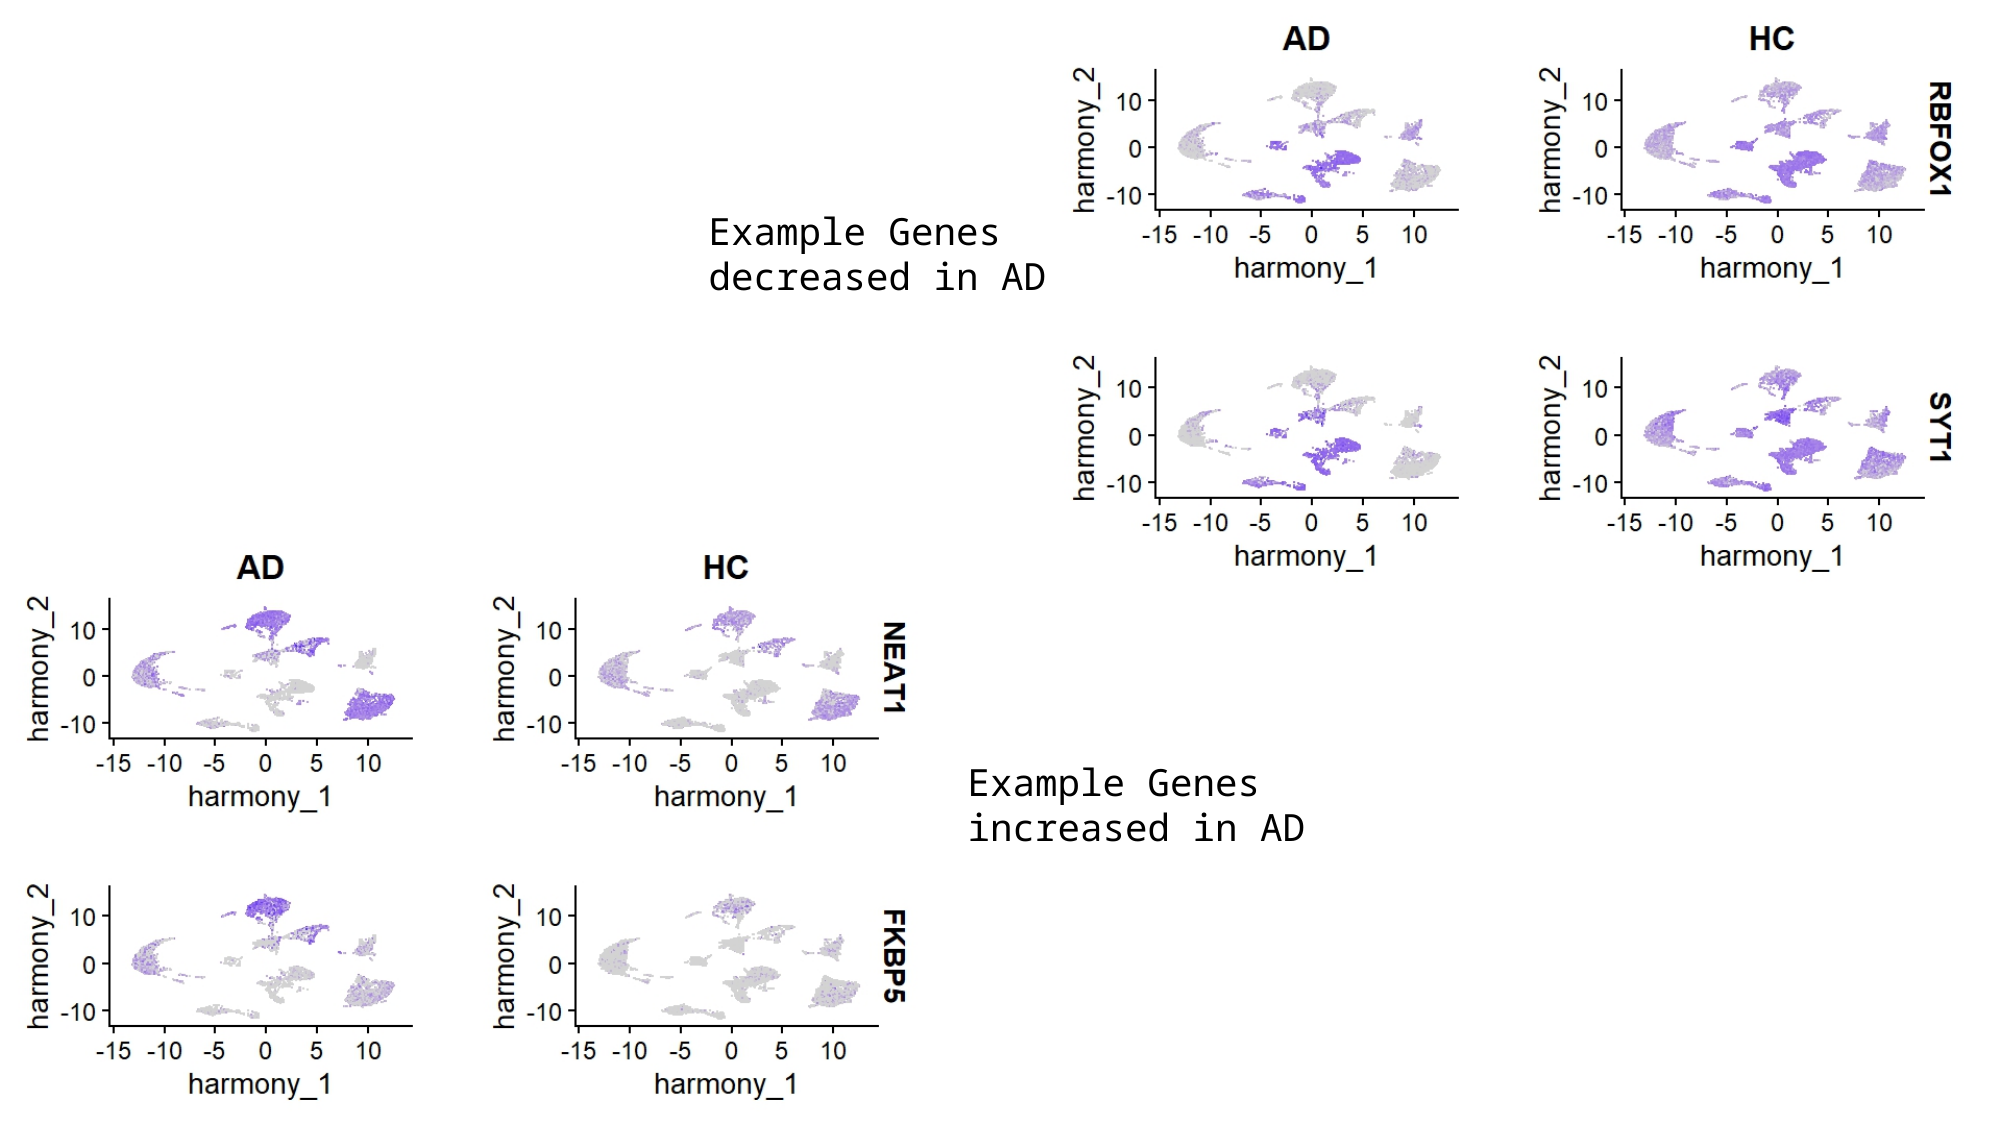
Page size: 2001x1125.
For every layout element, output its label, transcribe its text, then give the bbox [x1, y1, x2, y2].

picture [0, 527, 954, 1125]
text_box Example Genes decreased in AD [708, 207, 1046, 299]
text_box Example Genes increased in AD [967, 759, 1323, 850]
picture [1046, 0, 2000, 598]
